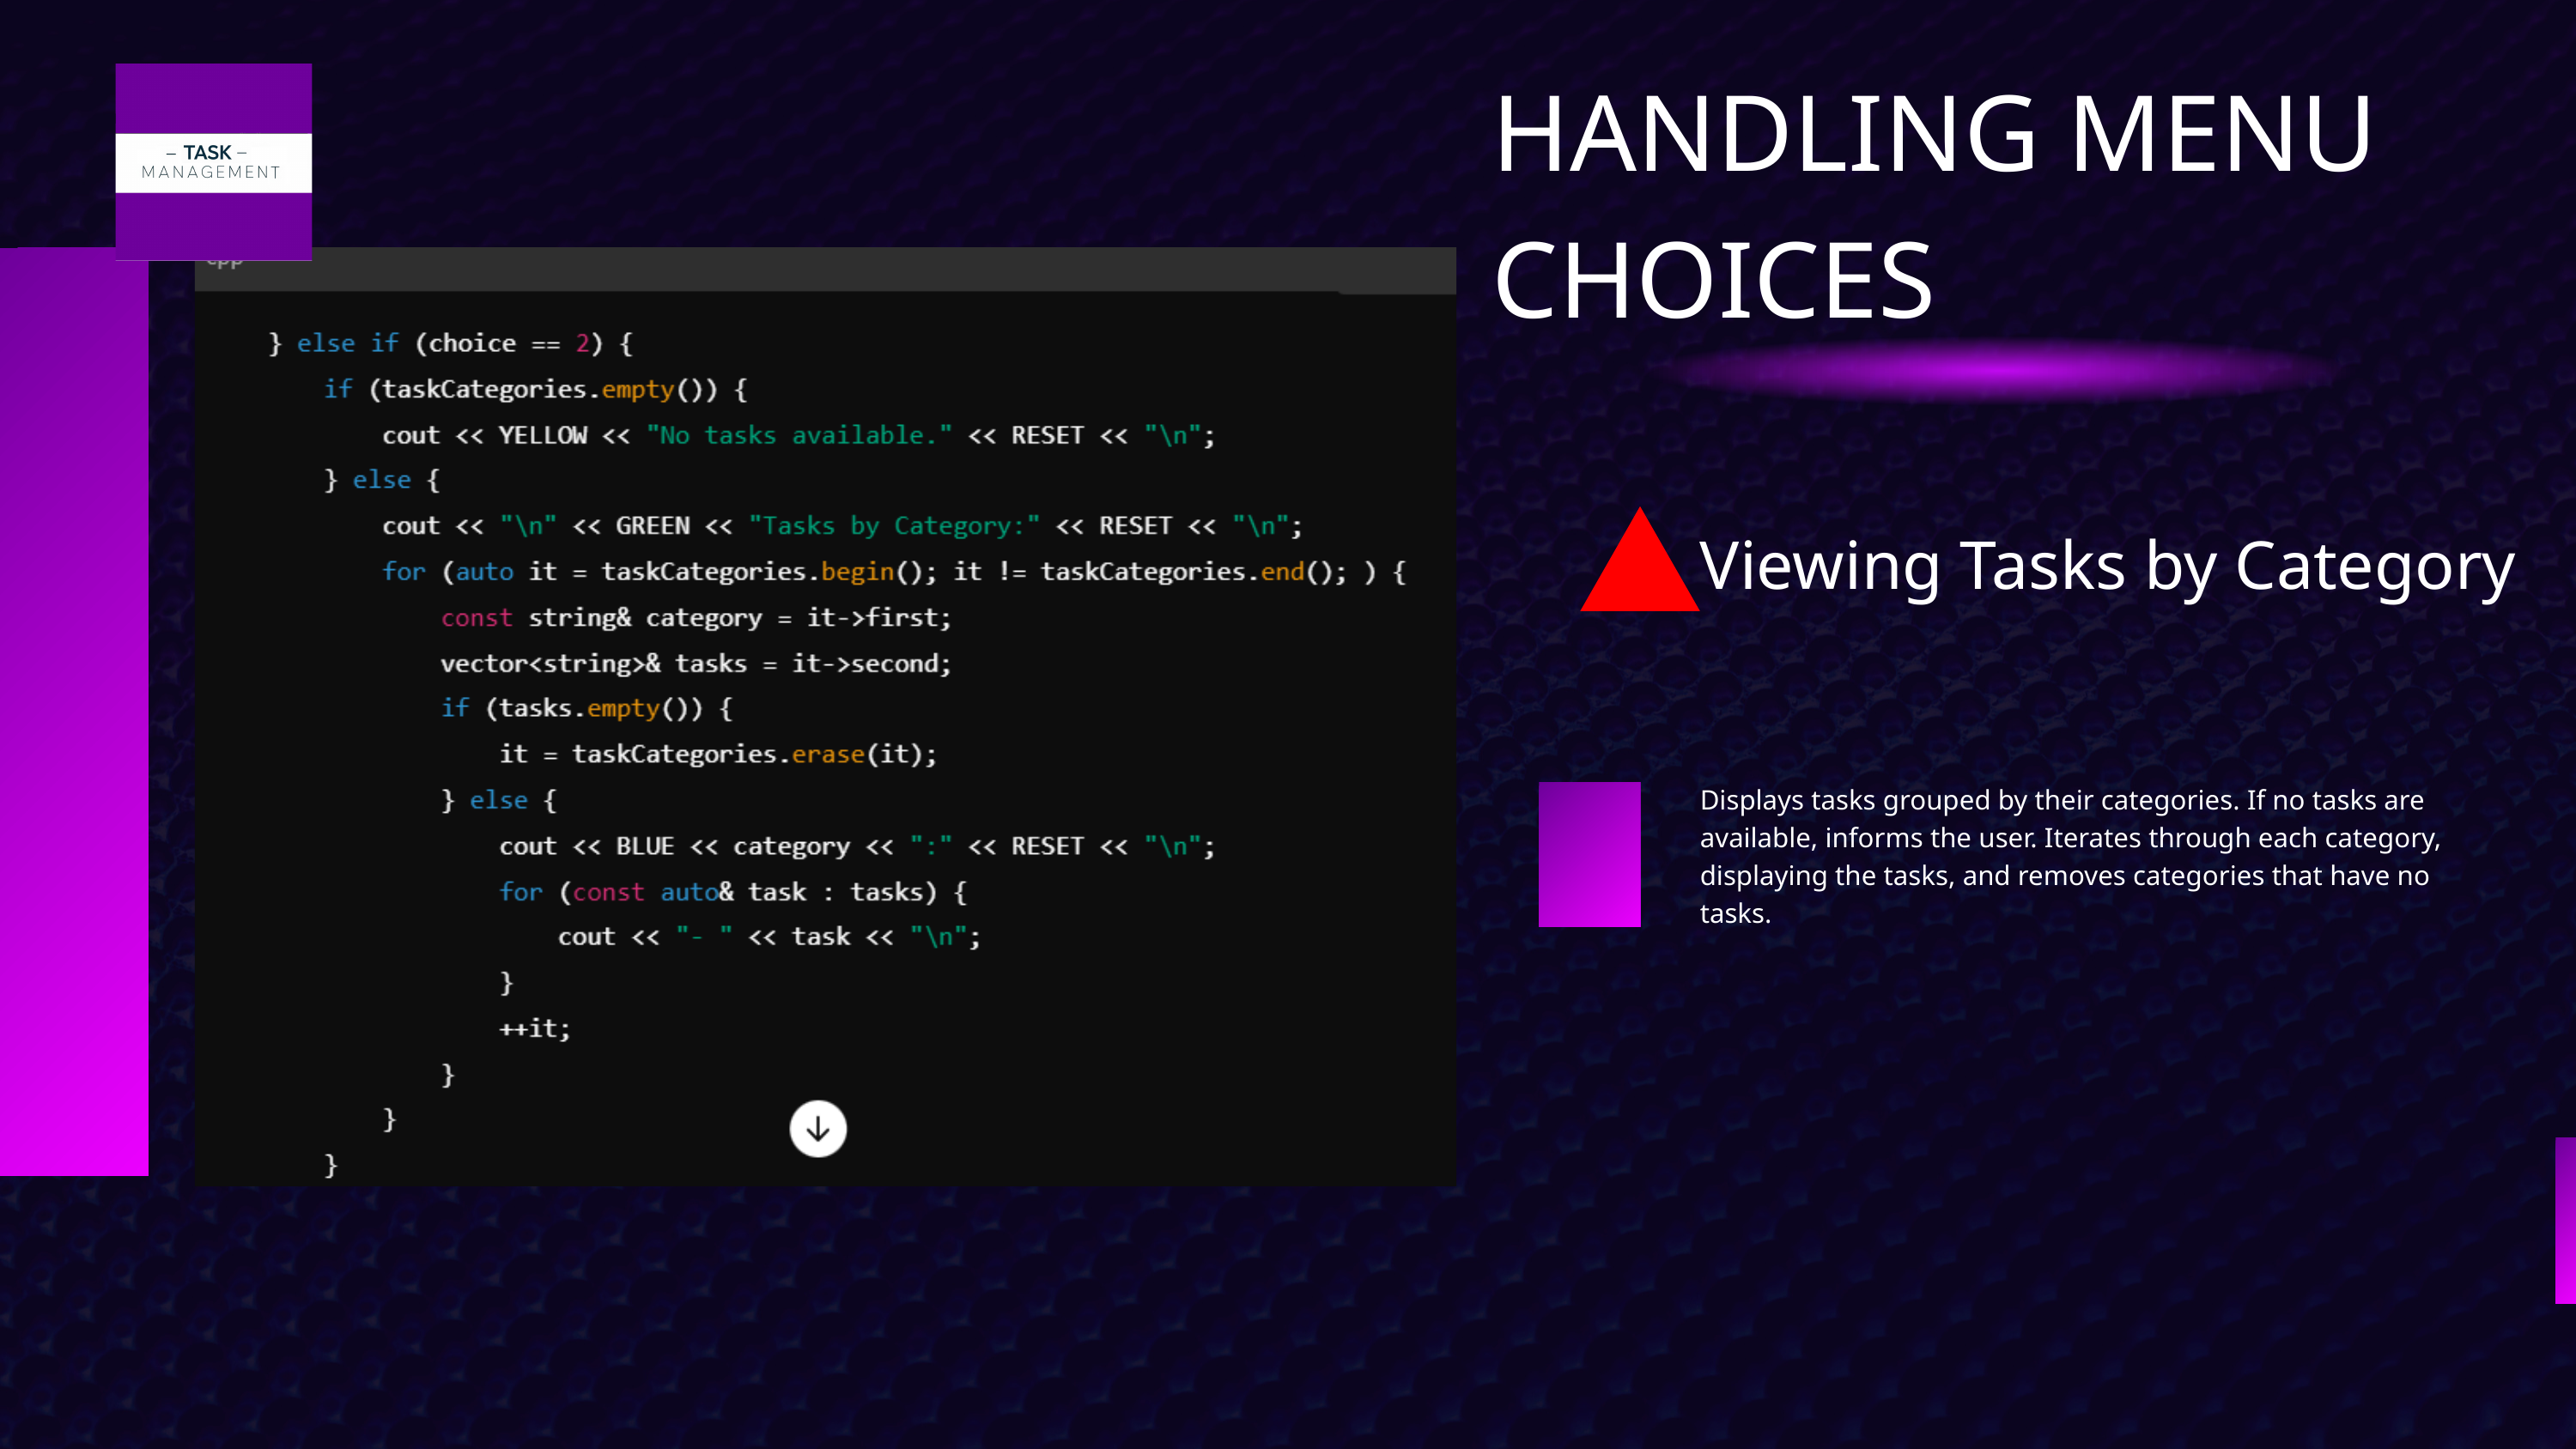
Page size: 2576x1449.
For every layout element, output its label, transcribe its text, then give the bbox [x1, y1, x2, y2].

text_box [194, 247, 1457, 1186]
text_box Viewing Tasks by Category [1704, 509, 2562, 603]
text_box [1580, 506, 1700, 611]
text_box [115, 64, 313, 261]
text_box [2555, 1137, 2576, 1304]
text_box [1539, 781, 1641, 928]
text_box [1640, 340, 2360, 406]
text_box HANDLING MENU CHOICES [1492, 45, 2576, 340]
text_box [0, 0, 2576, 1449]
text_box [0, 247, 149, 1176]
text_box Displays tasks grouped by their categories. If no tasks are available, informs the user. Iterates through each category, displaying the tasks, and removes categories that have no tasks. [1699, 778, 2474, 929]
